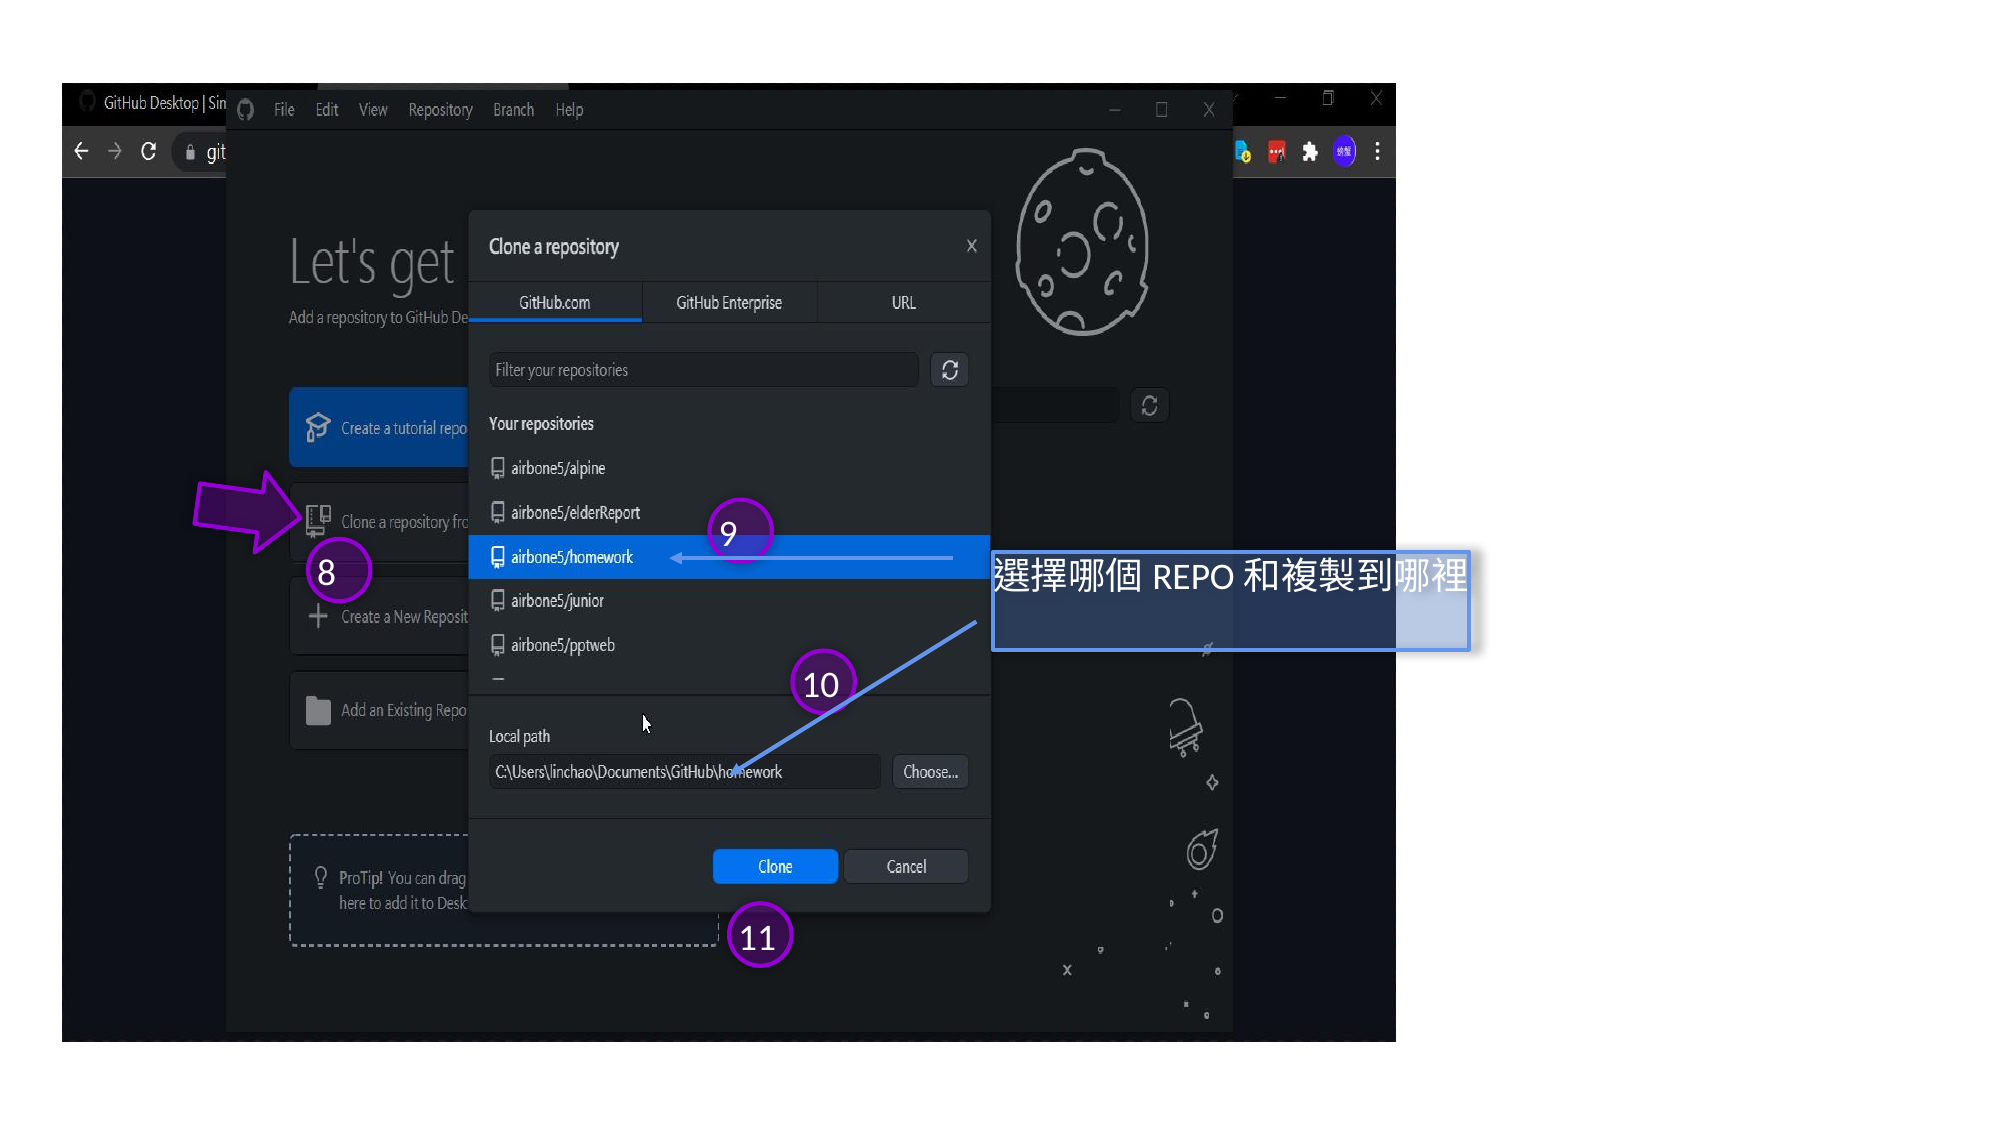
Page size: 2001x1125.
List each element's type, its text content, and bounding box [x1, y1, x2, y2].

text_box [728, 621, 977, 776]
picture [62, 83, 1396, 1042]
text_box 選擇哪個REPO和複製到哪裡 [1401, 551, 1469, 650]
